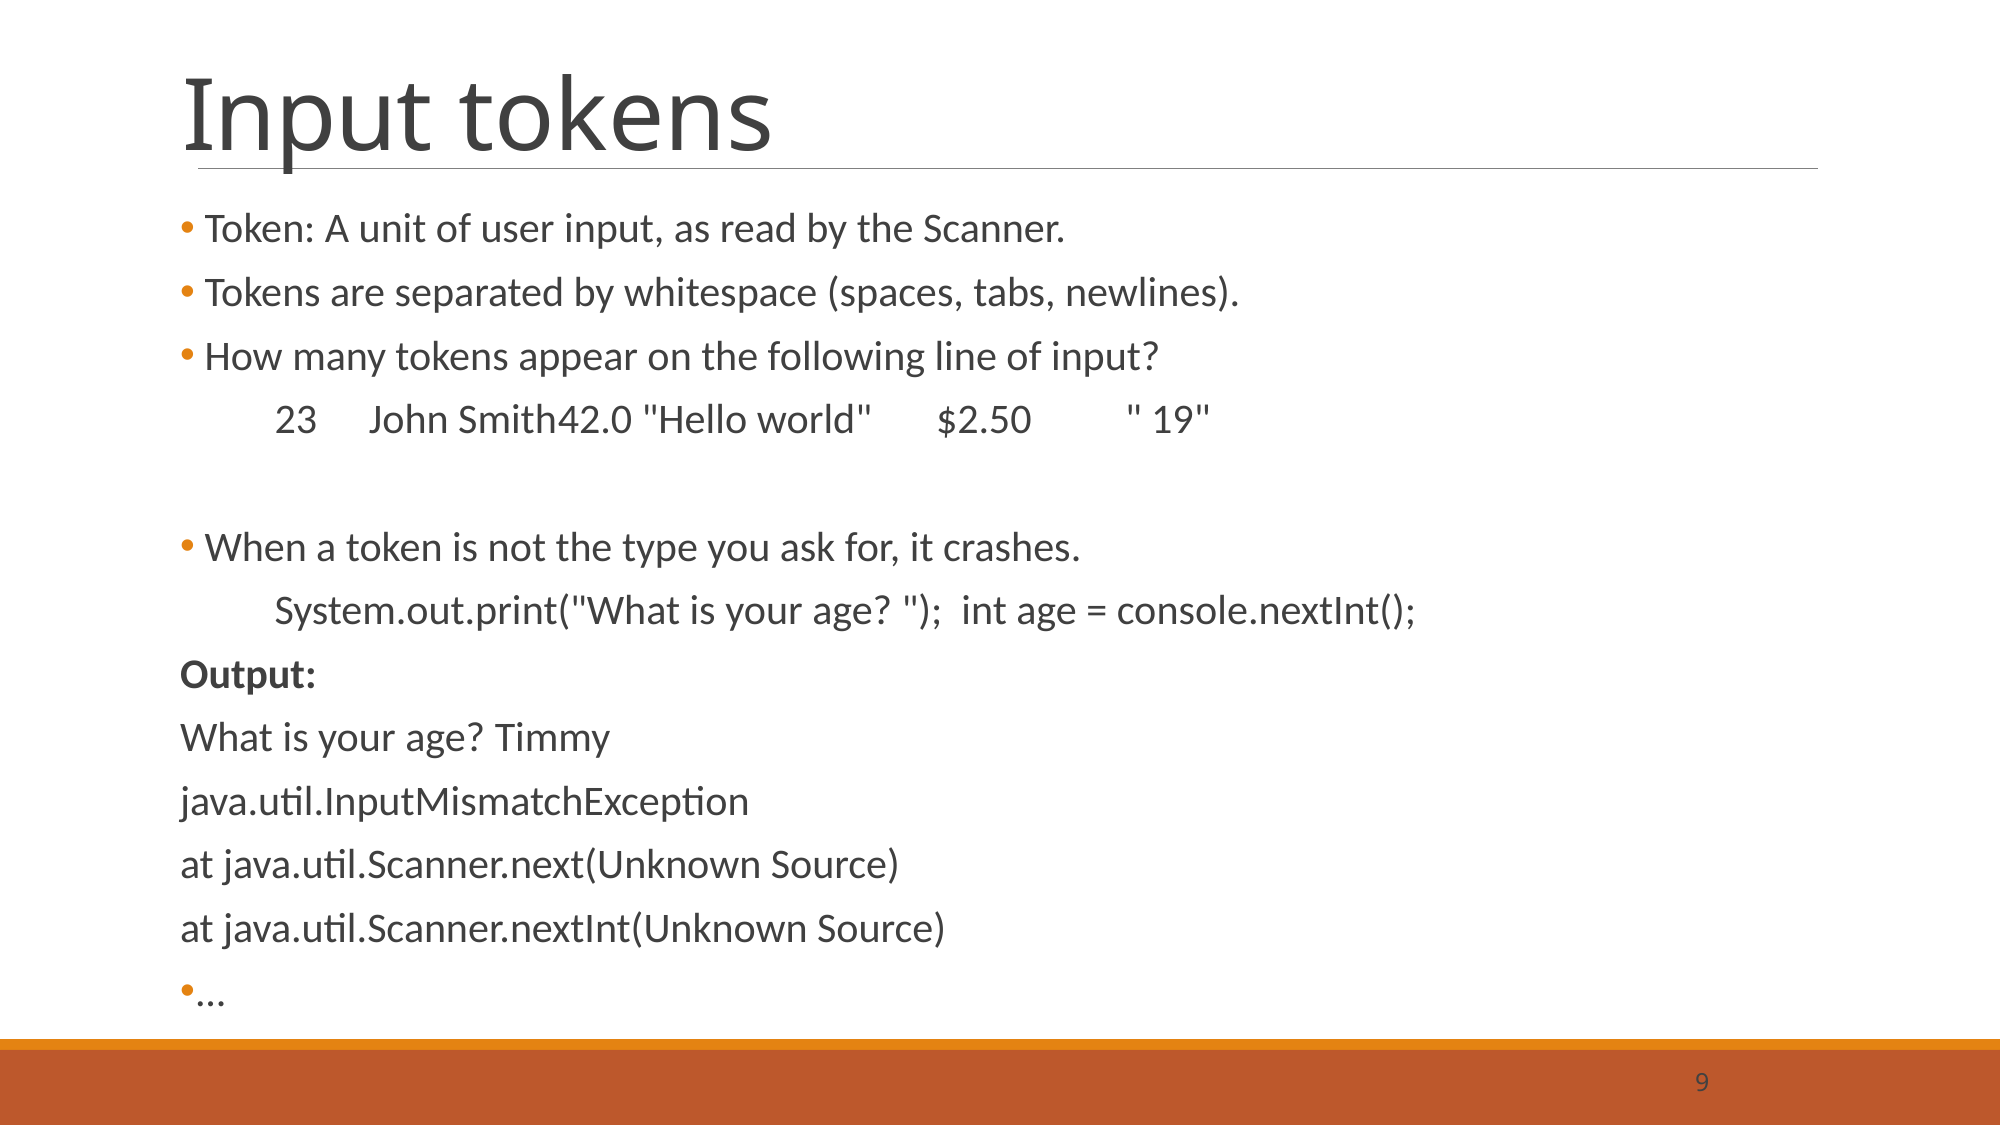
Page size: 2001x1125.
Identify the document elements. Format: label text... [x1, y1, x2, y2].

slide_number 9 [1624, 1059, 1840, 1120]
title Input tokens [180, 0, 1830, 171]
list Token: A unit of user input, as read by the Scanner. Tokens are separated by whitespace (spaces, tabs, newlines). How many tokens appear on the following line of input? 23 John Smith 42.0 "Hello world" $2.50 " 19" When a token is not the type you ask for, it crashes. System.out.print("What is your age? "); int age = console.nextInt(); Output: What is your age? Timmy java.util.InputMismatchException at java.util.Scanner.next(Unknown Source) at java.util.Scanner.nextInt(Unknown Source) ... [180, 199, 1830, 1033]
